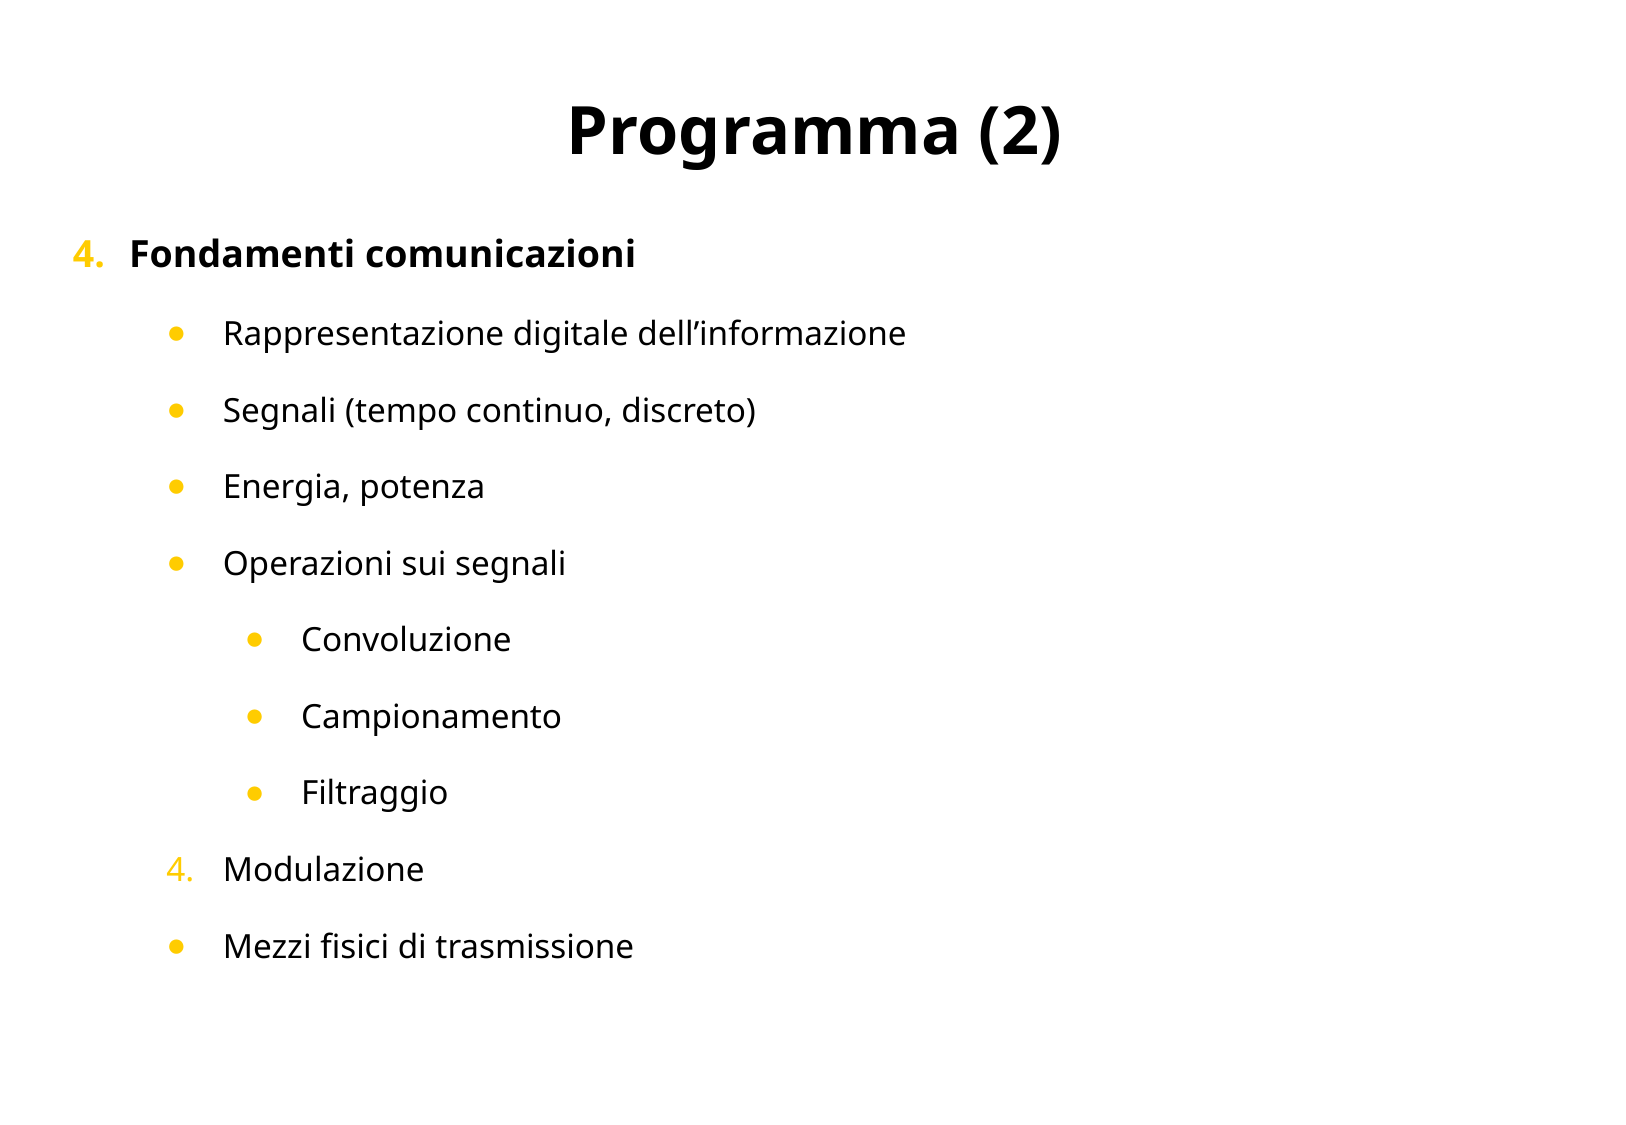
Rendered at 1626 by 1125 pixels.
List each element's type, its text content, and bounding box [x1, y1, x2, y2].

title Programma (2) [72, 62, 1558, 175]
list Fondamenti comunicazioni Rappresentazione digitale dell’informazione Segnali (tempo continuo, discreto) Energia, potenza Operazioni sui segnali Convoluzione Campionamento Filtraggio Modulazione Mezzi fisici di trasmissione [57, 222, 1568, 986]
